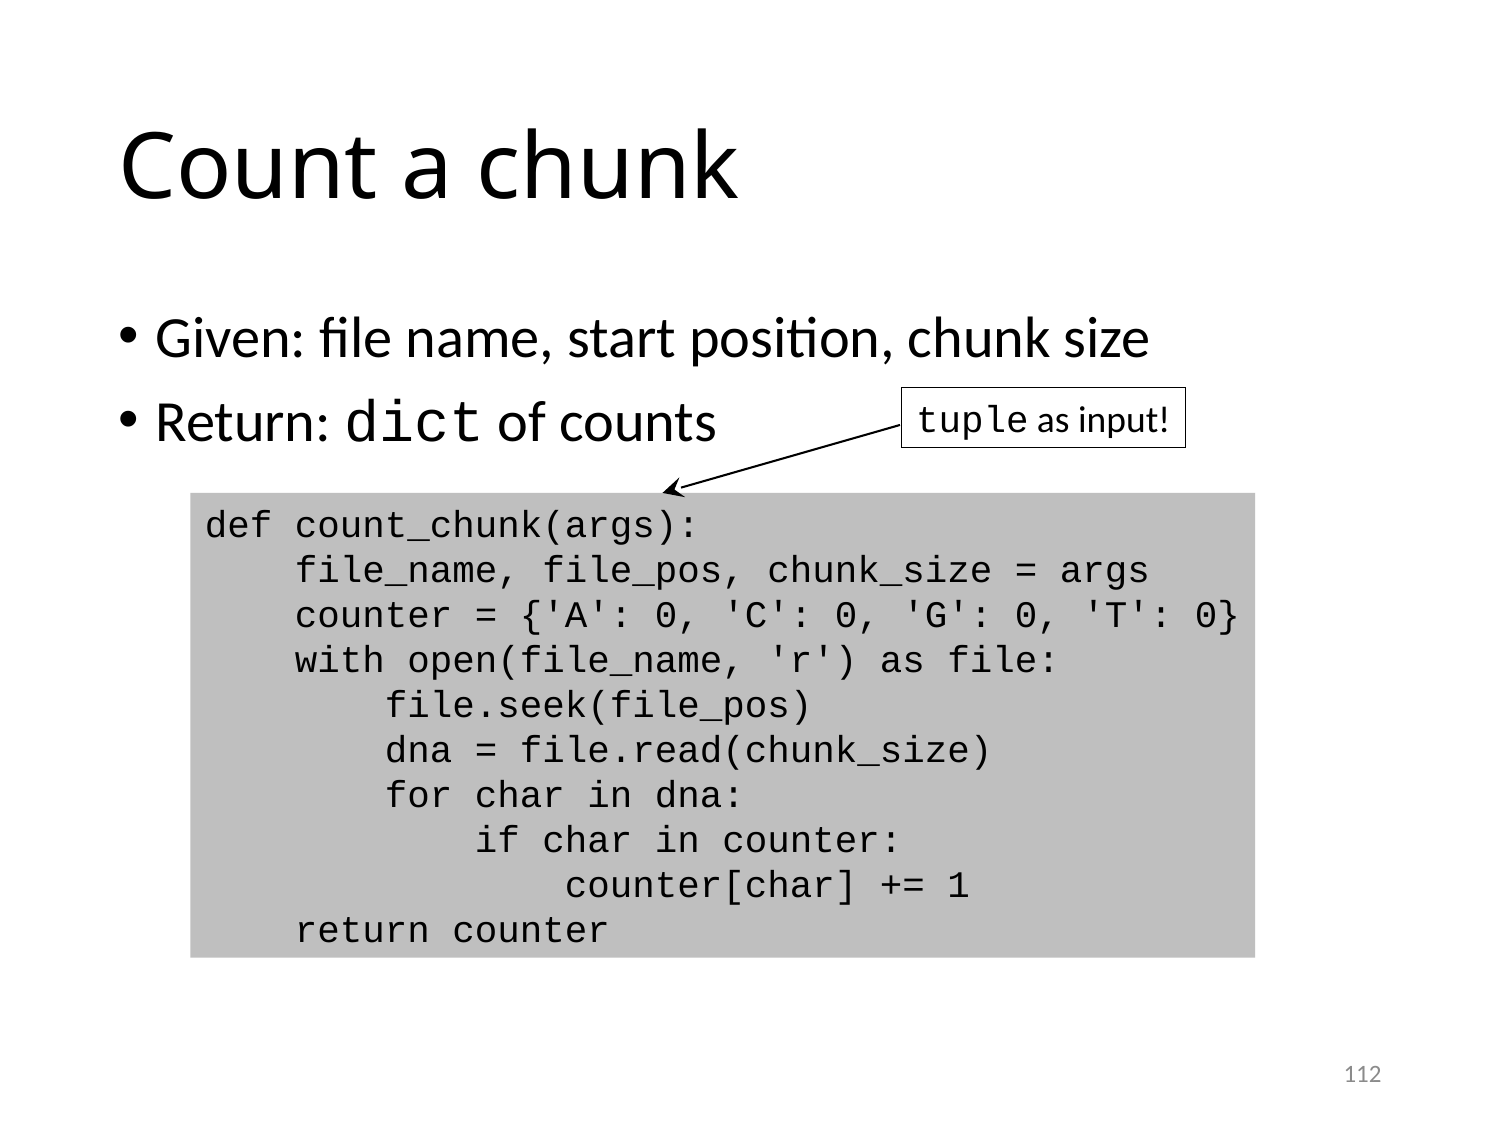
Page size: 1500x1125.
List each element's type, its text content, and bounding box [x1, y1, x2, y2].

text_box def count_chunk(args): file_name, file_pos, chunk_size = args counter = {'A': 0, 'C': 0, 'G': 0, 'T': 0} with open(file_name, 'r') as file: file.seek(file_pos) dna = file.read(chunk_size) for char in dna: if char in counter: counter[char] += 1 return counter [190, 492, 1256, 958]
list Given: file name, start position, chunk size Return: dict of counts [103, 299, 1397, 1014]
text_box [662, 387, 1188, 493]
slide_number 112 [1059, 1042, 1397, 1103]
title Count a chunk [103, 59, 1397, 278]
